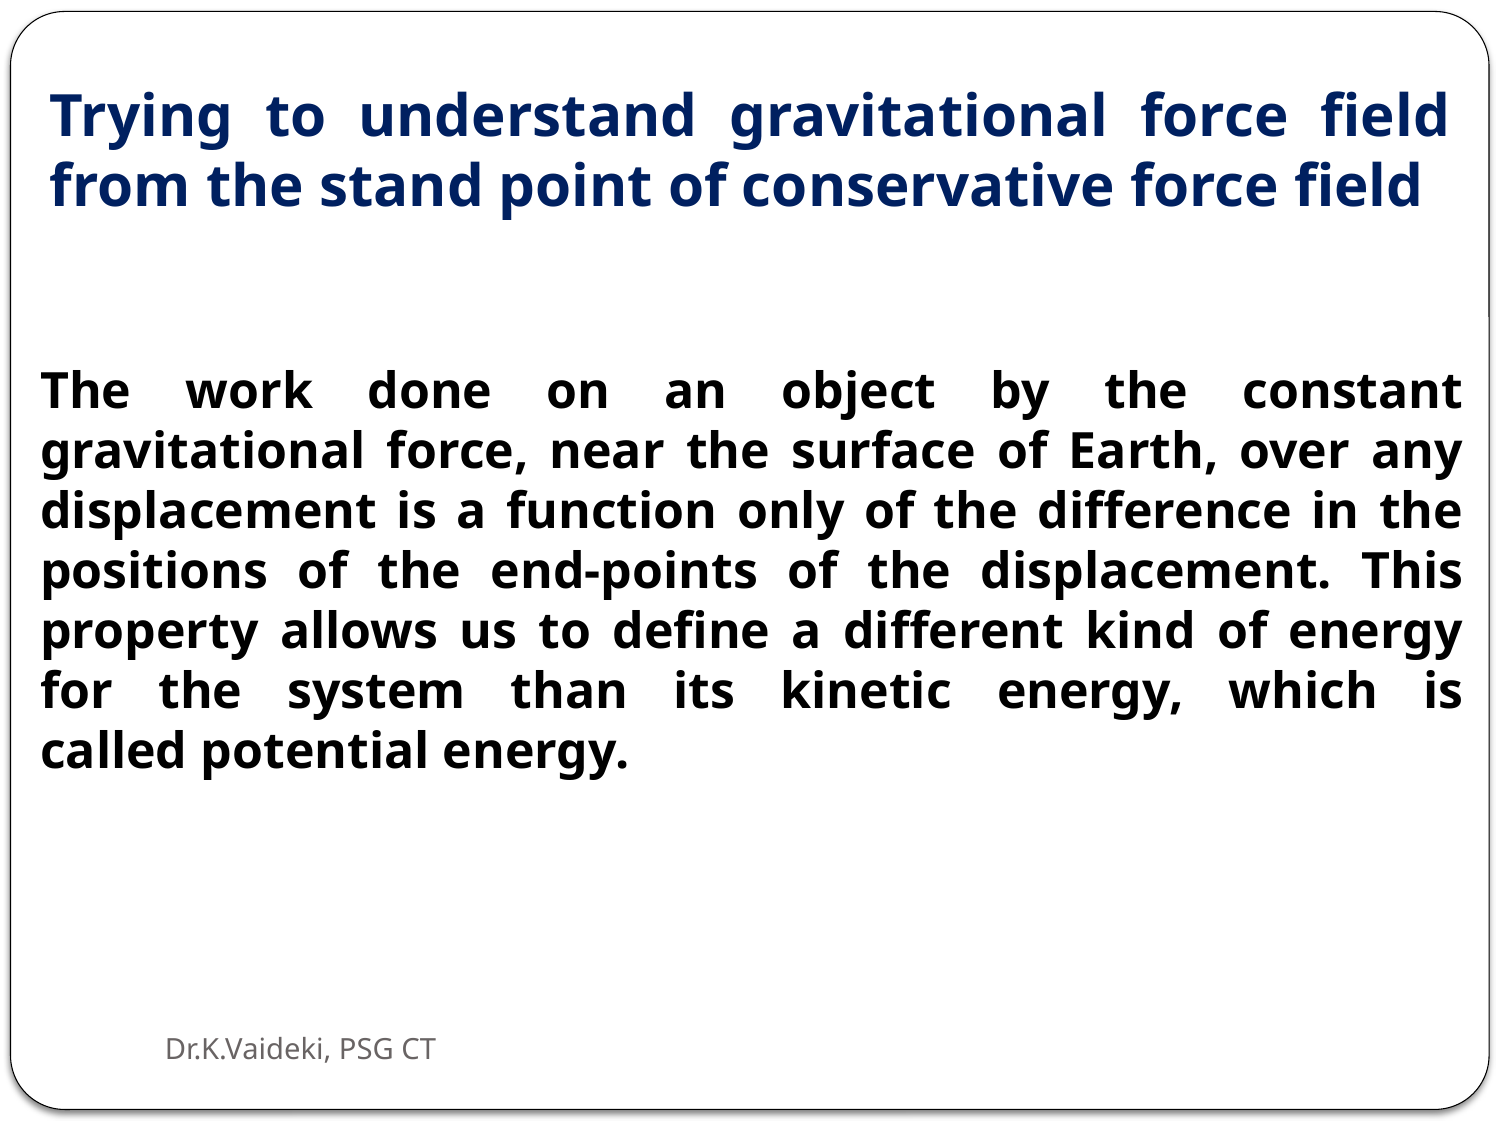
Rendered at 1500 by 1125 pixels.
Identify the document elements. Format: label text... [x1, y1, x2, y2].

text_box Trying to understand gravitational force field from the stand point of conservative force field [35, 70, 1465, 225]
footer Dr.K.Vaideki, PSG CT [150, 1012, 800, 1088]
text_box The work done on an object by the constant gravitational force, near the surface of Earth, over any displacement is a function only of the difference in the positions of the end-points of the displacement. This property allows us to define a different kind of energy for the system than its kinetic energy, which is called potential energy. [25, 351, 1479, 787]
